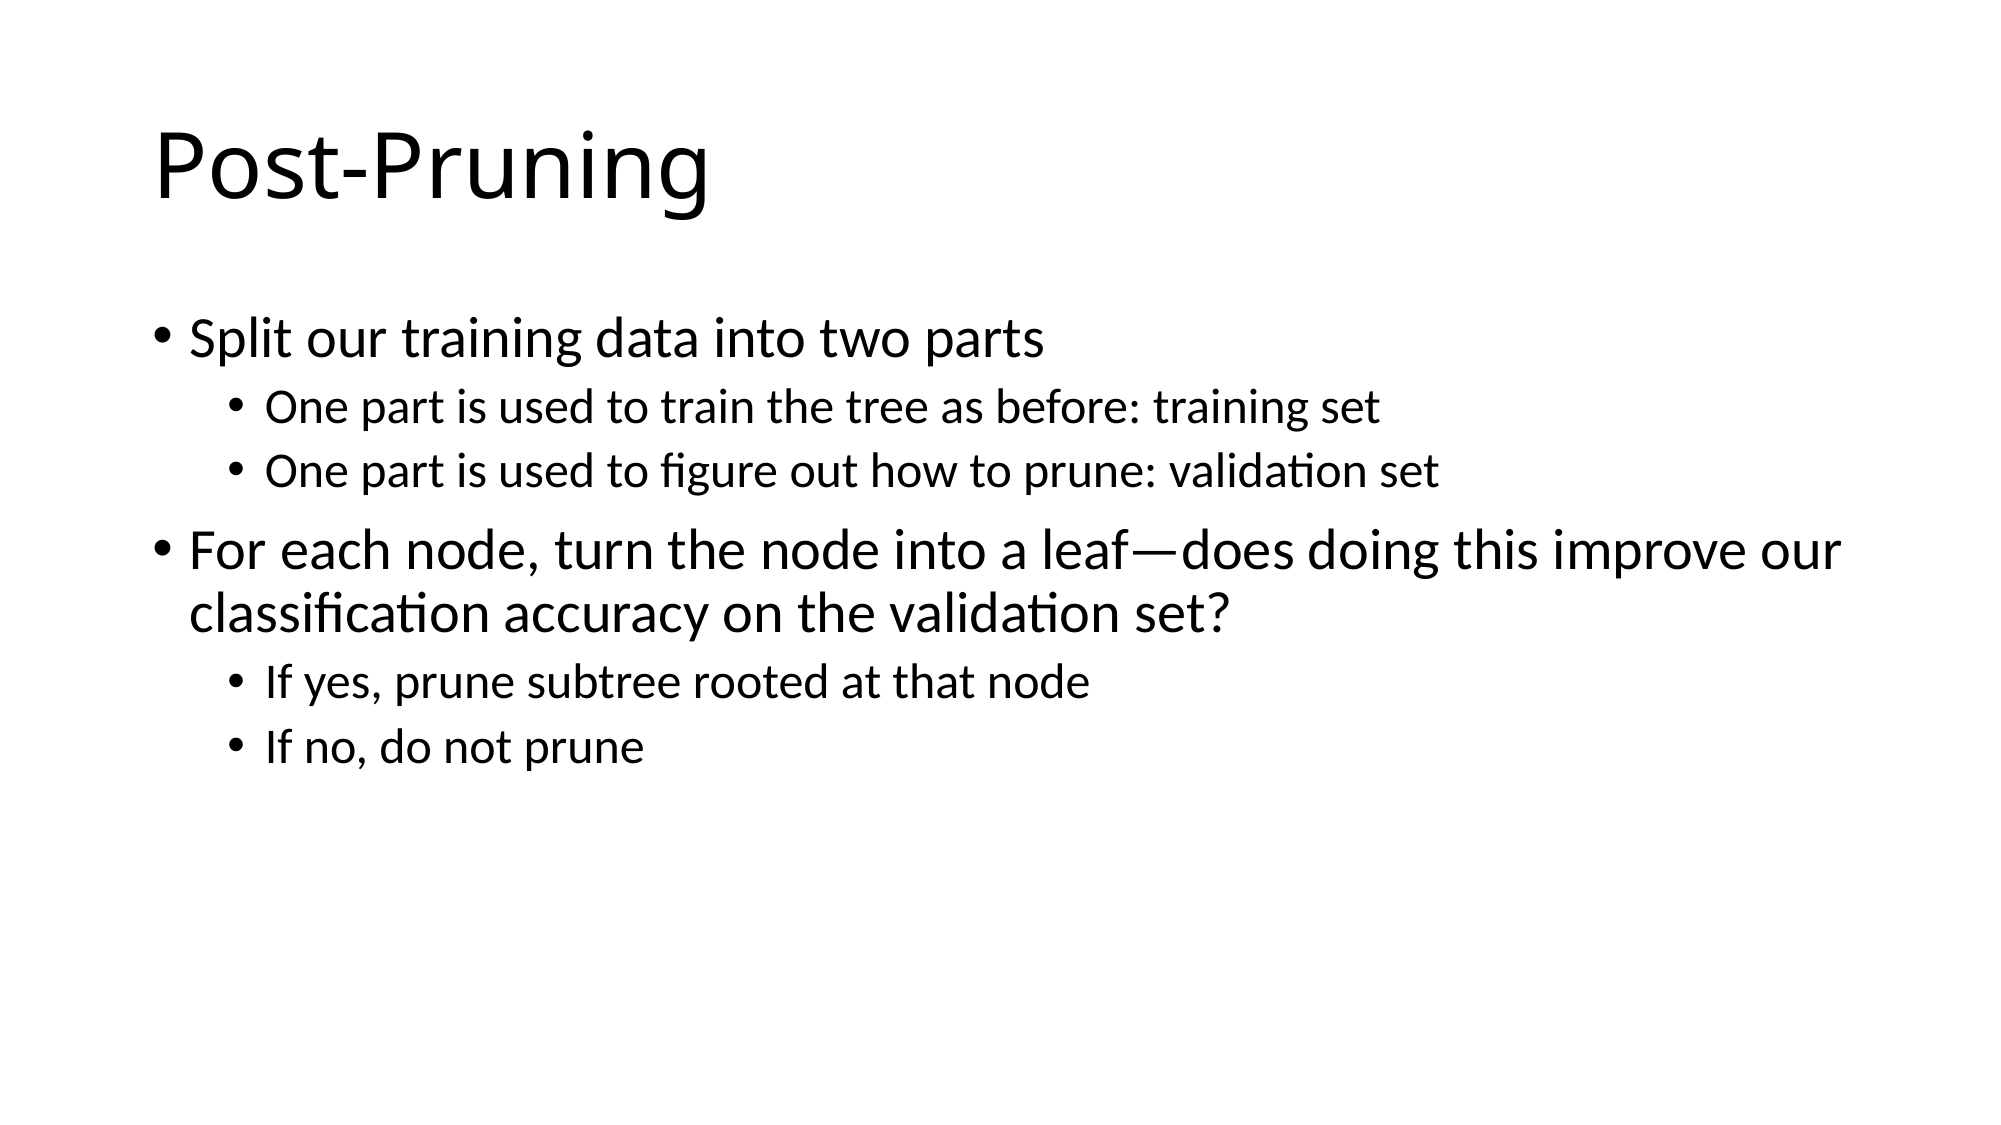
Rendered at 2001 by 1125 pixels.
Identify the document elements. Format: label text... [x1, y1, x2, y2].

list Split our training data into two parts One part is used to train the tree as before: training set One part is used to figure out how to prune: validation set For each node, turn the node into a leaf—does doing this improve our classification accuracy on the validation set? If yes, prune subtree rooted at that node If no, do not prune [137, 299, 1863, 1014]
title Post-Pruning [137, 59, 1863, 278]
